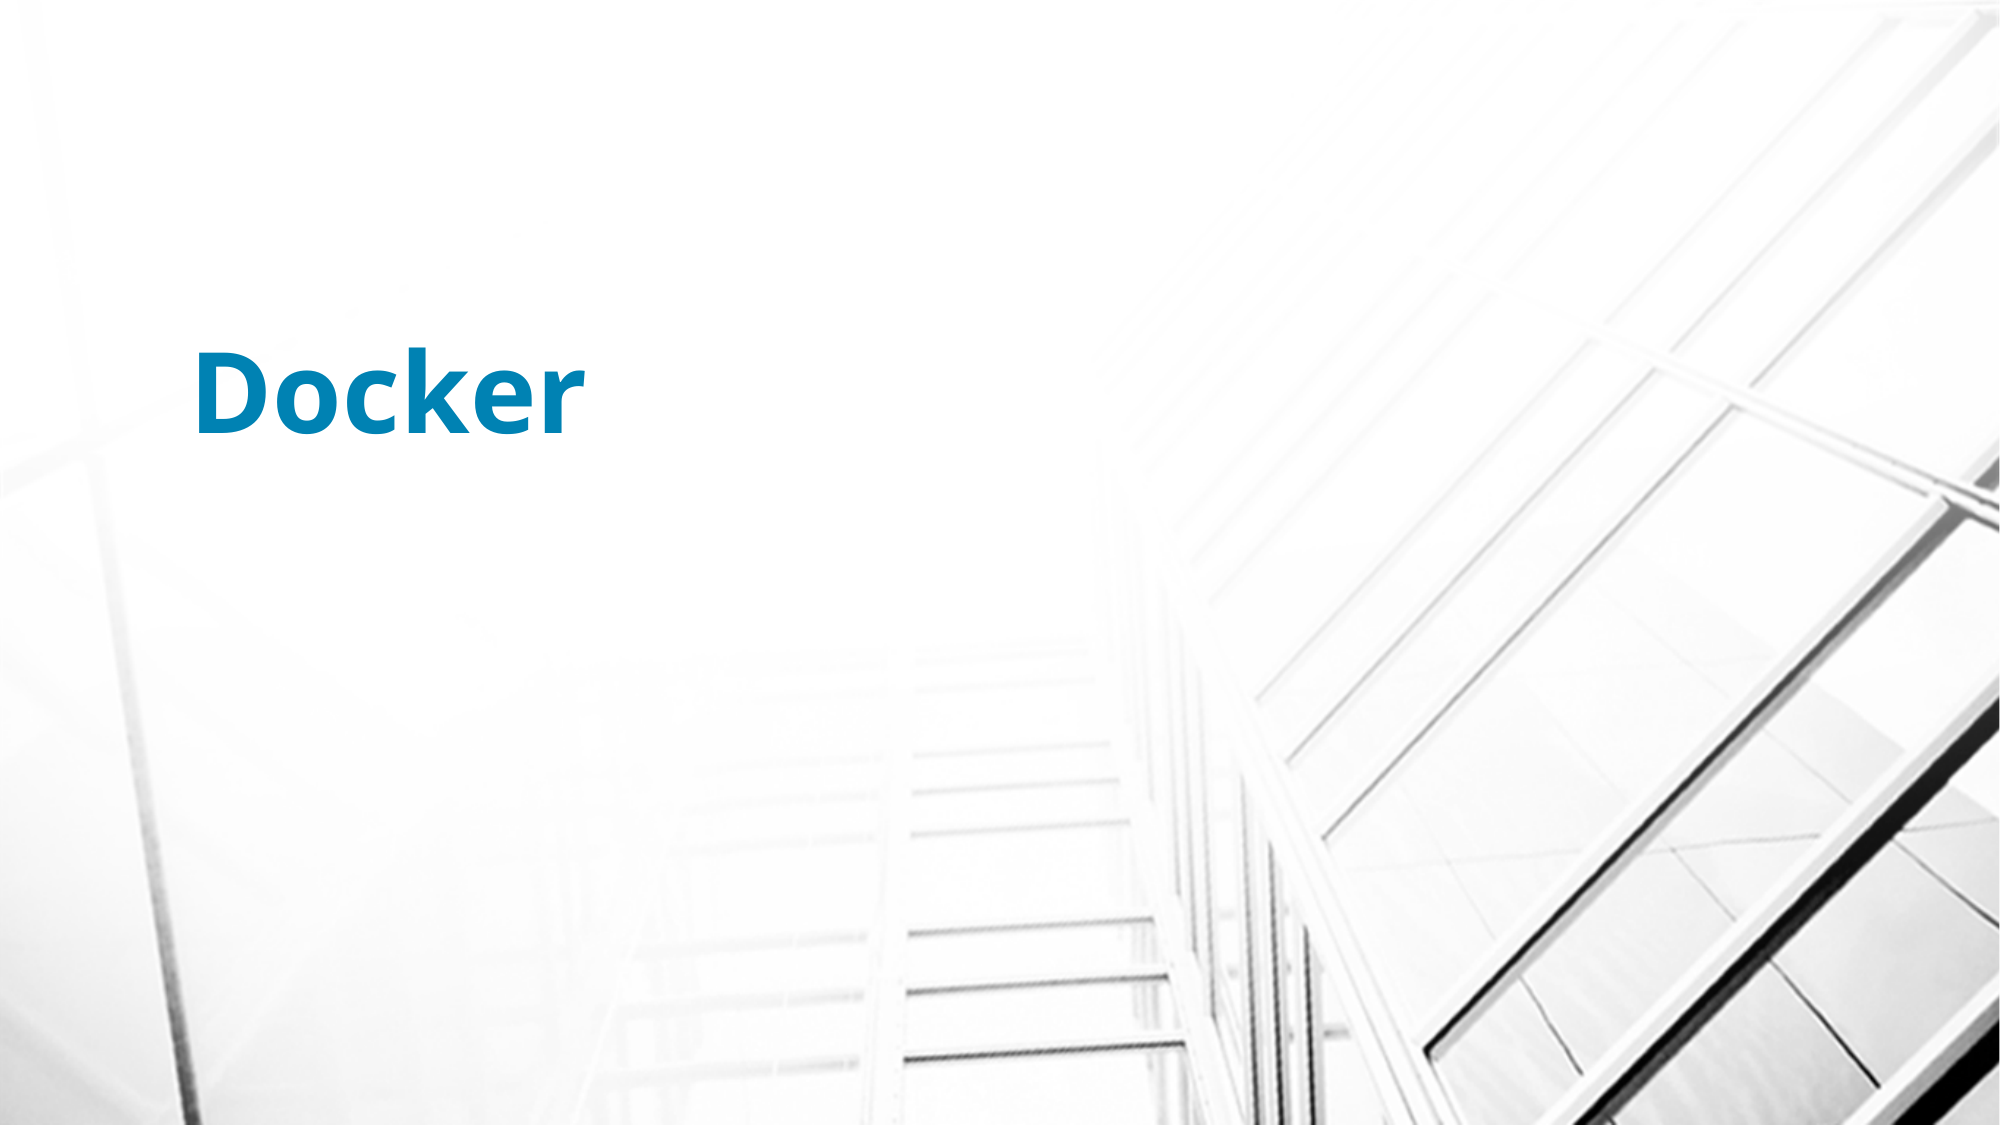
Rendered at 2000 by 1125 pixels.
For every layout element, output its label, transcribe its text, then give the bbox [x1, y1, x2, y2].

title Docker [174, 87, 1600, 463]
picture [0, 0, 2000, 1125]
